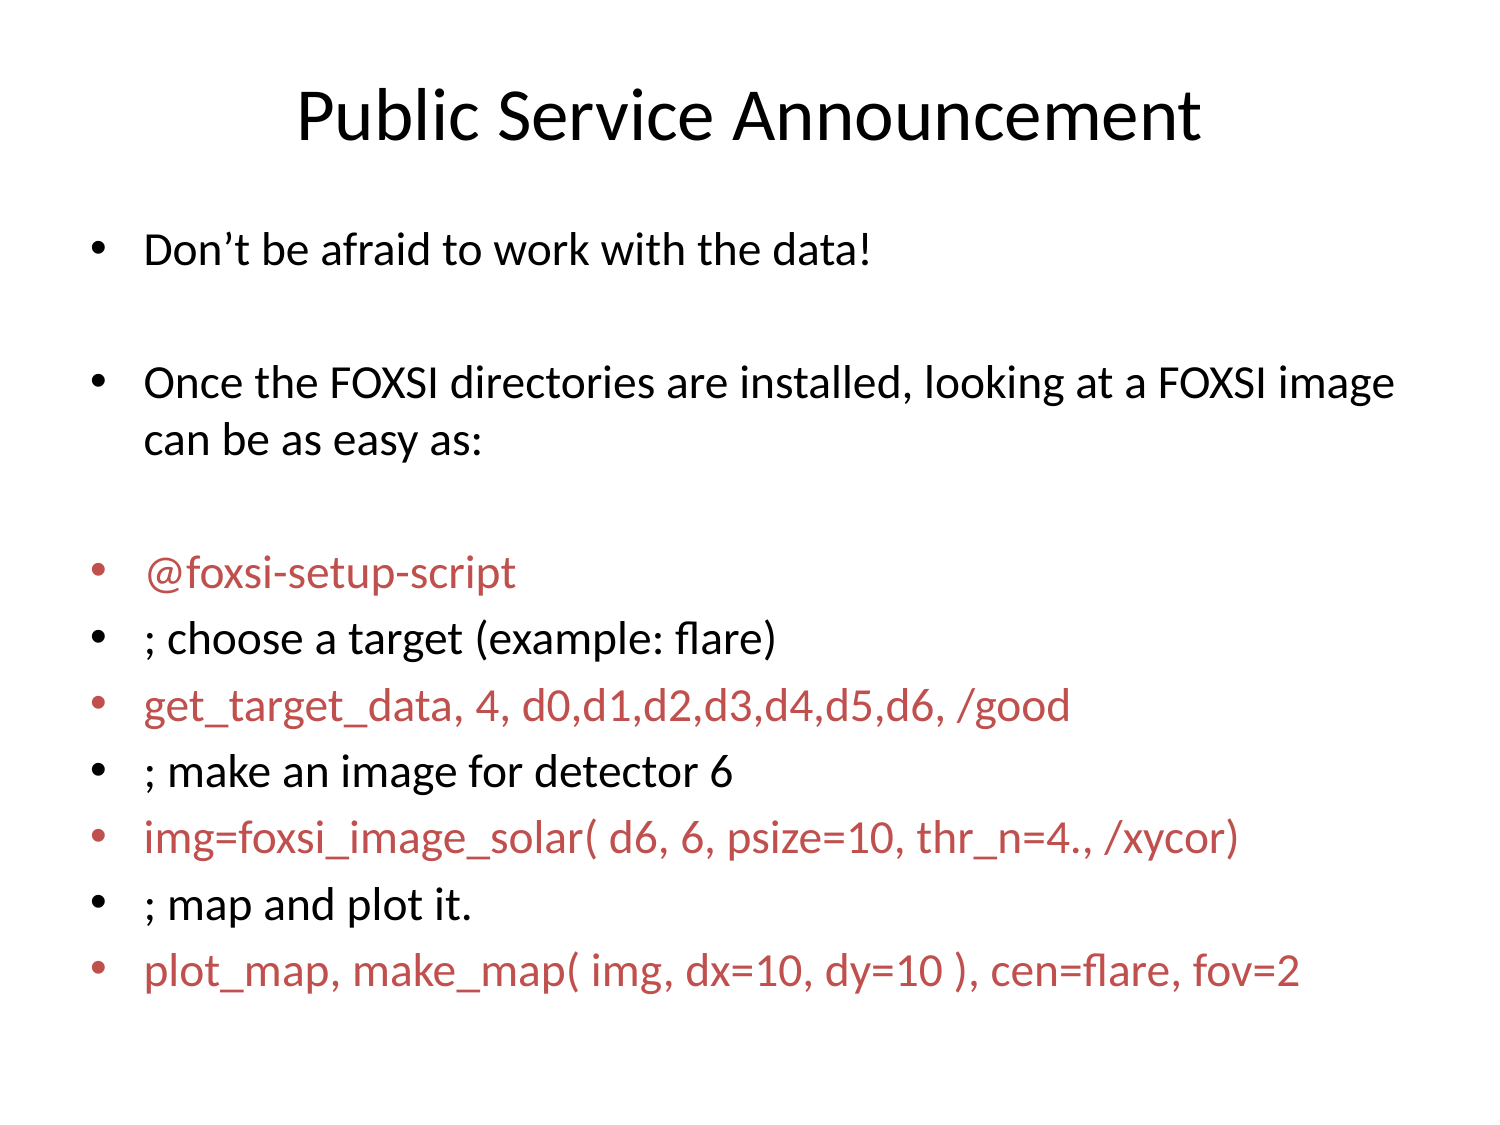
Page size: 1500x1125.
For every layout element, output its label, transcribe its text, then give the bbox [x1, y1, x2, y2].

title Public Service Announcement [75, 45, 1425, 175]
list Don’t be afraid to work with the data! Once the FOXSI directories are installed, looking at a FOXSI image can be as easy as: @foxsi-setup-script ; choose a target (example: flare) get_target_data, 4, d0,d1,d2,d3,d4,d5,d6, /good ; make an image for detector 6 img=foxsi_image_solar( d6, 6, psize=10, thr_n=4., /xycor) ; map and plot it. plot_map, make_map( img, dx=10, dy=10 ), cen=flare, fov=2 [75, 210, 1425, 1005]
